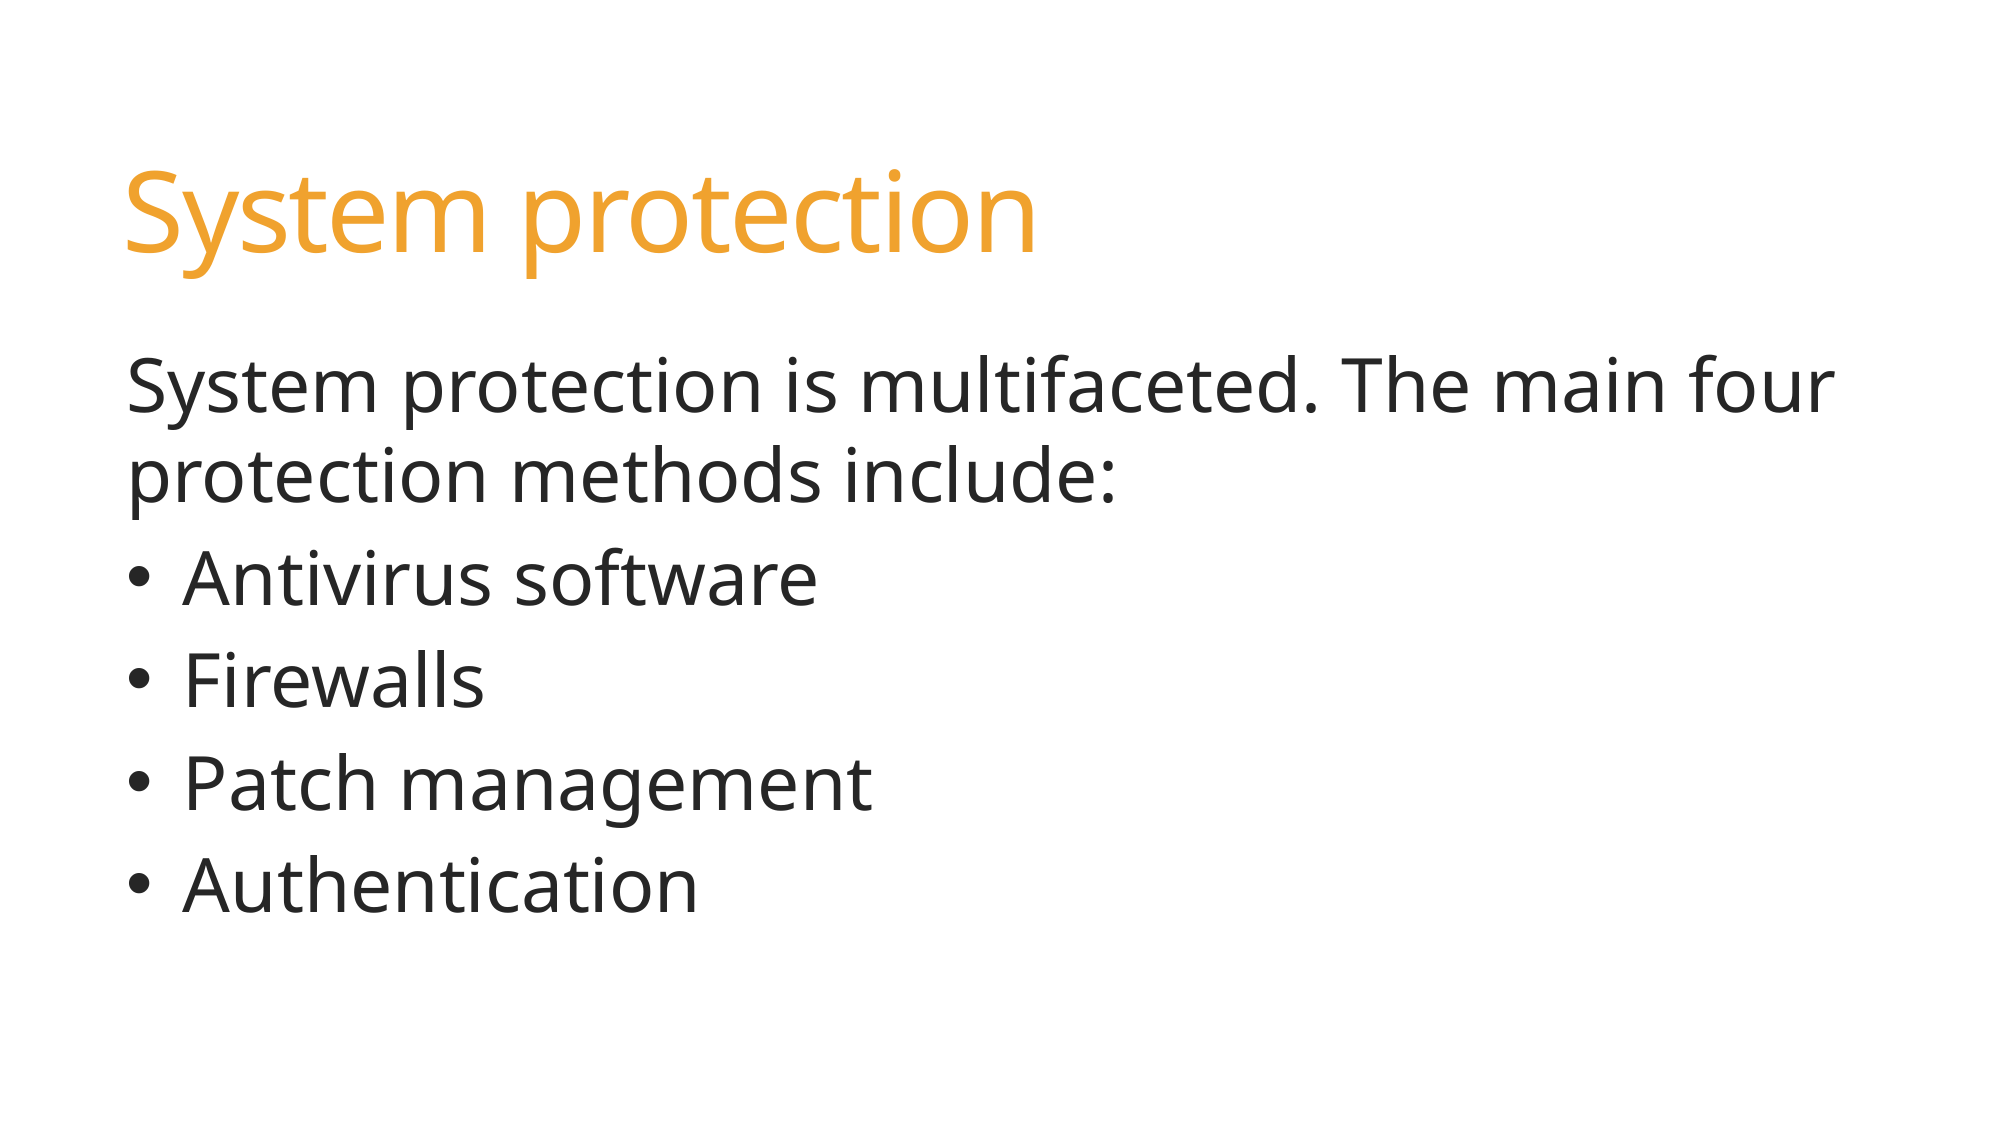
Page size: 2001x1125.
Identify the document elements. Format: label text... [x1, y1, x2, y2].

list System protection is multifaceted. The main four protection methods include: Antivirus software Firewalls Patch management Authentication [111, 329, 1876, 948]
title System protection [107, 81, 1875, 354]
